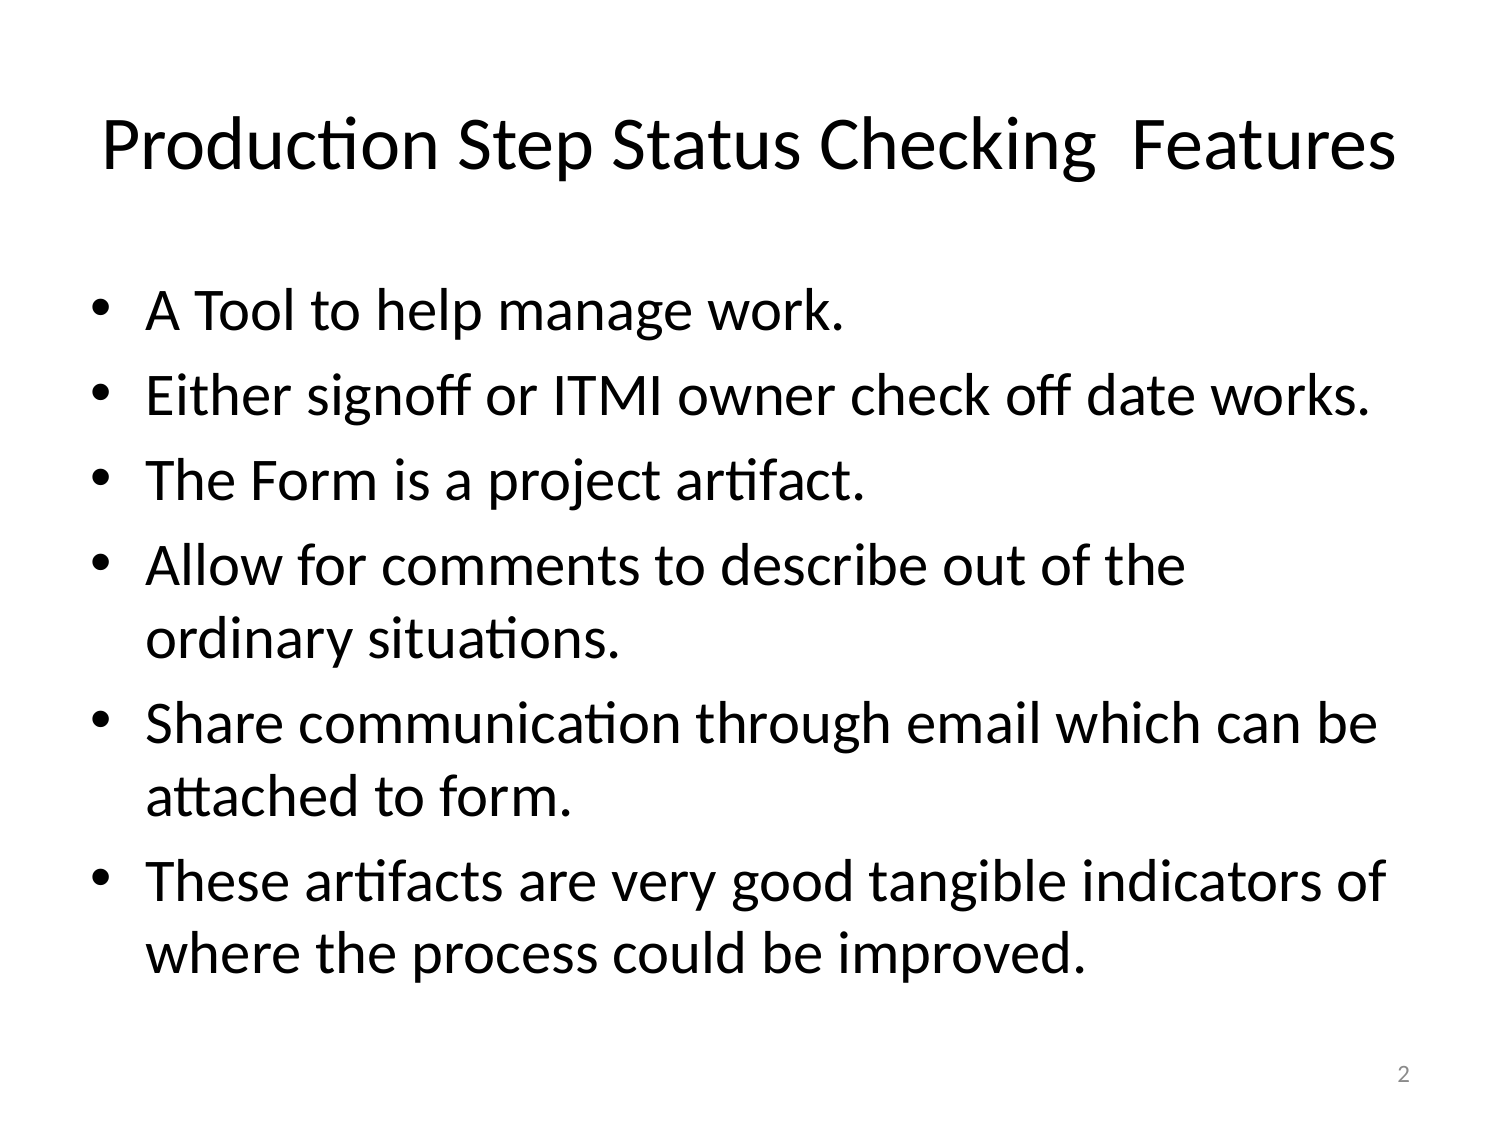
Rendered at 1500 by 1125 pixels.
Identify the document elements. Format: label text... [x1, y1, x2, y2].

title Production Step Status Checking Features [75, 45, 1425, 233]
list A Tool to help manage work. Either signoff or ITMI owner check off date works. The Form is a project artifact. Allow for comments to describe out of the ordinary situations. Share communication through email which can be attached to form. These artifacts are very good tangible indicators of where the process could be improved. [75, 262, 1425, 1005]
slide_number 2 [1074, 1042, 1425, 1103]
